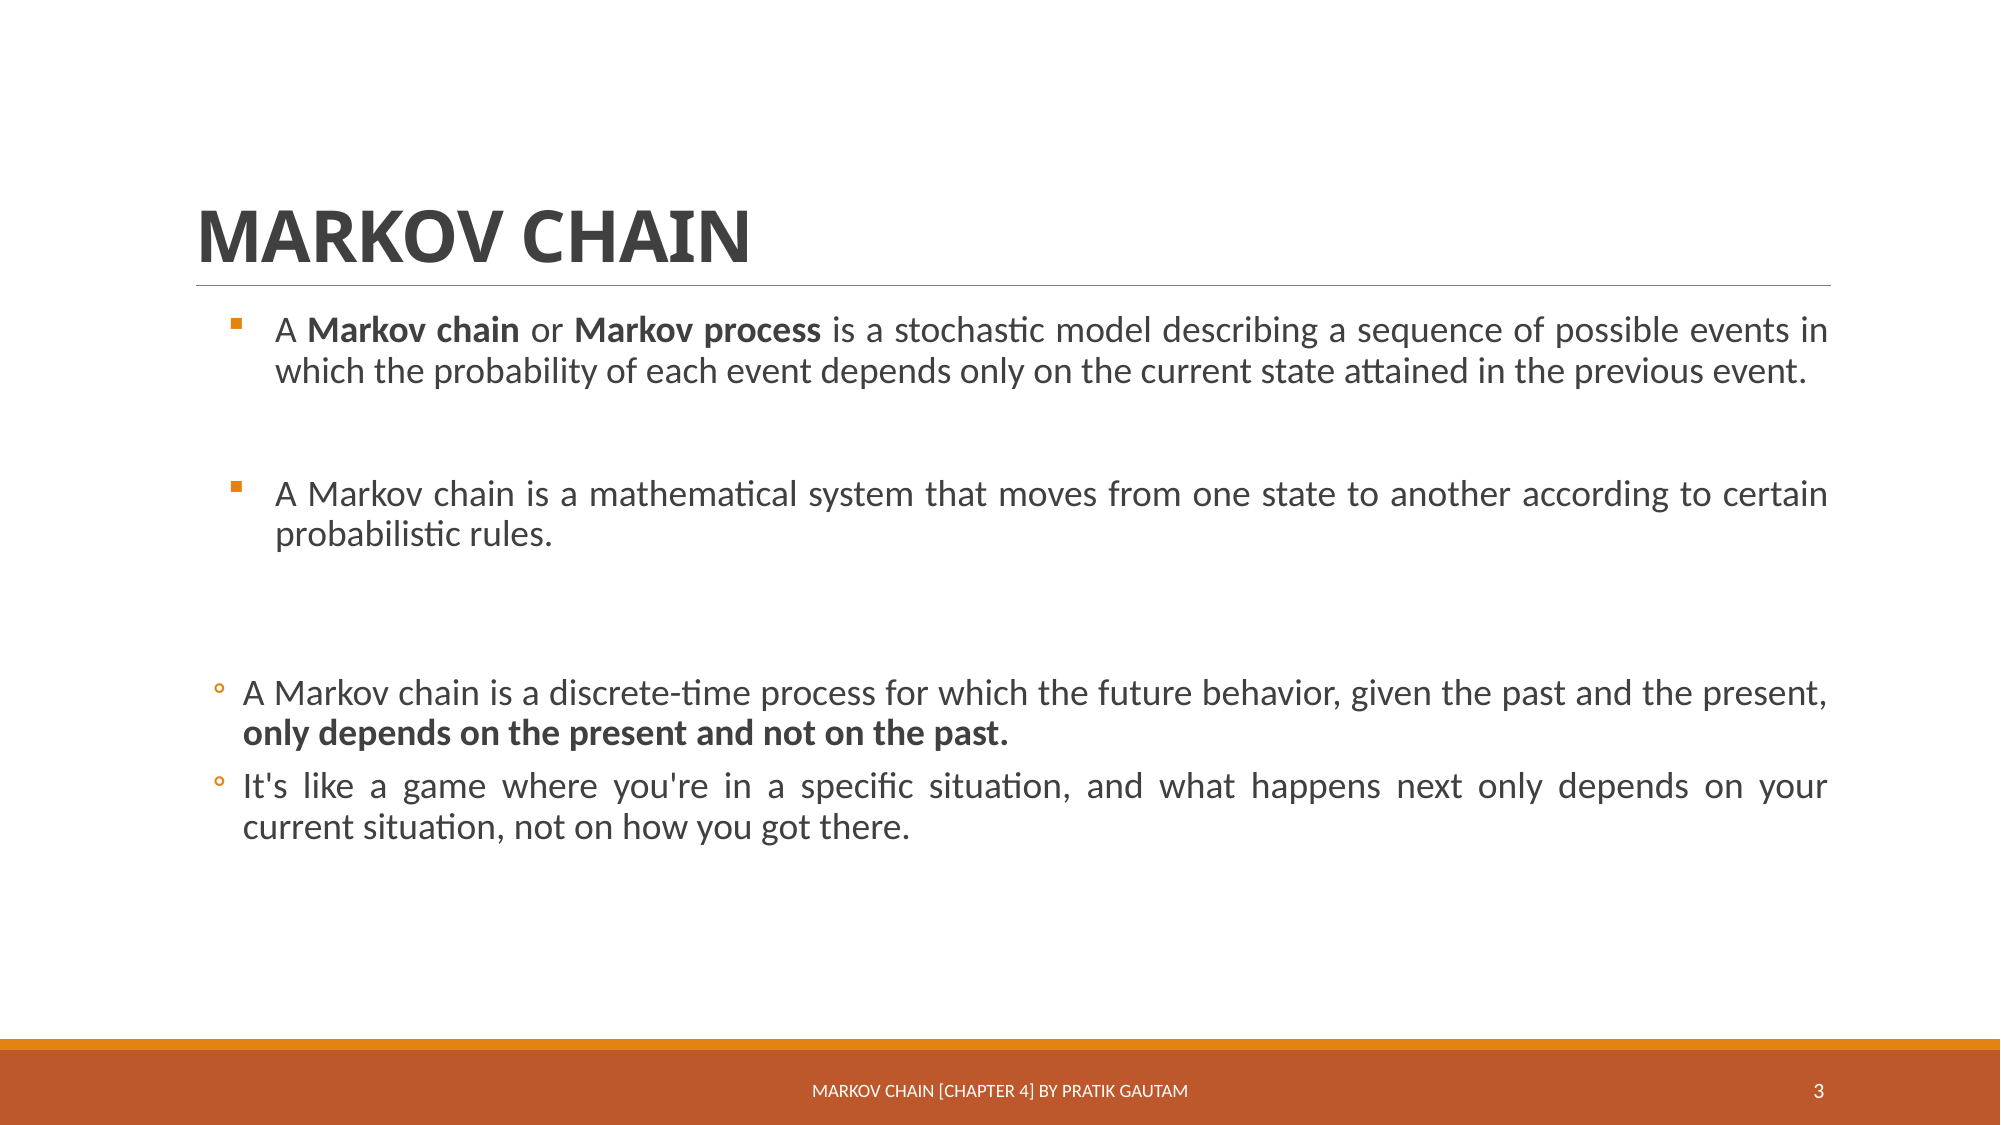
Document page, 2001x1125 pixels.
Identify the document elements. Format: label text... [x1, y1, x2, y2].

slide_number 3 [1624, 1059, 1840, 1120]
footer MARKOV CHAIN [Chapter 4] By Pratik Gautam [604, 1059, 1396, 1120]
list A Markov chain or Markov process is a stochastic model describing a sequence of possible events in which the probability of each event depends only on the current state attained in the previous event. A Markov chain is a mathematical system that moves from one state to another according to certain probabilistic rules. A Markov chain is a discrete-time process for which the future behavior, given the past and the present, only depends on the present and not on the past. It's like a game where you're in a specific situation, and what happens next only depends on your current situation, not on how you got there. [180, 302, 1830, 963]
title MARKOV CHAIN [180, 47, 1830, 285]
